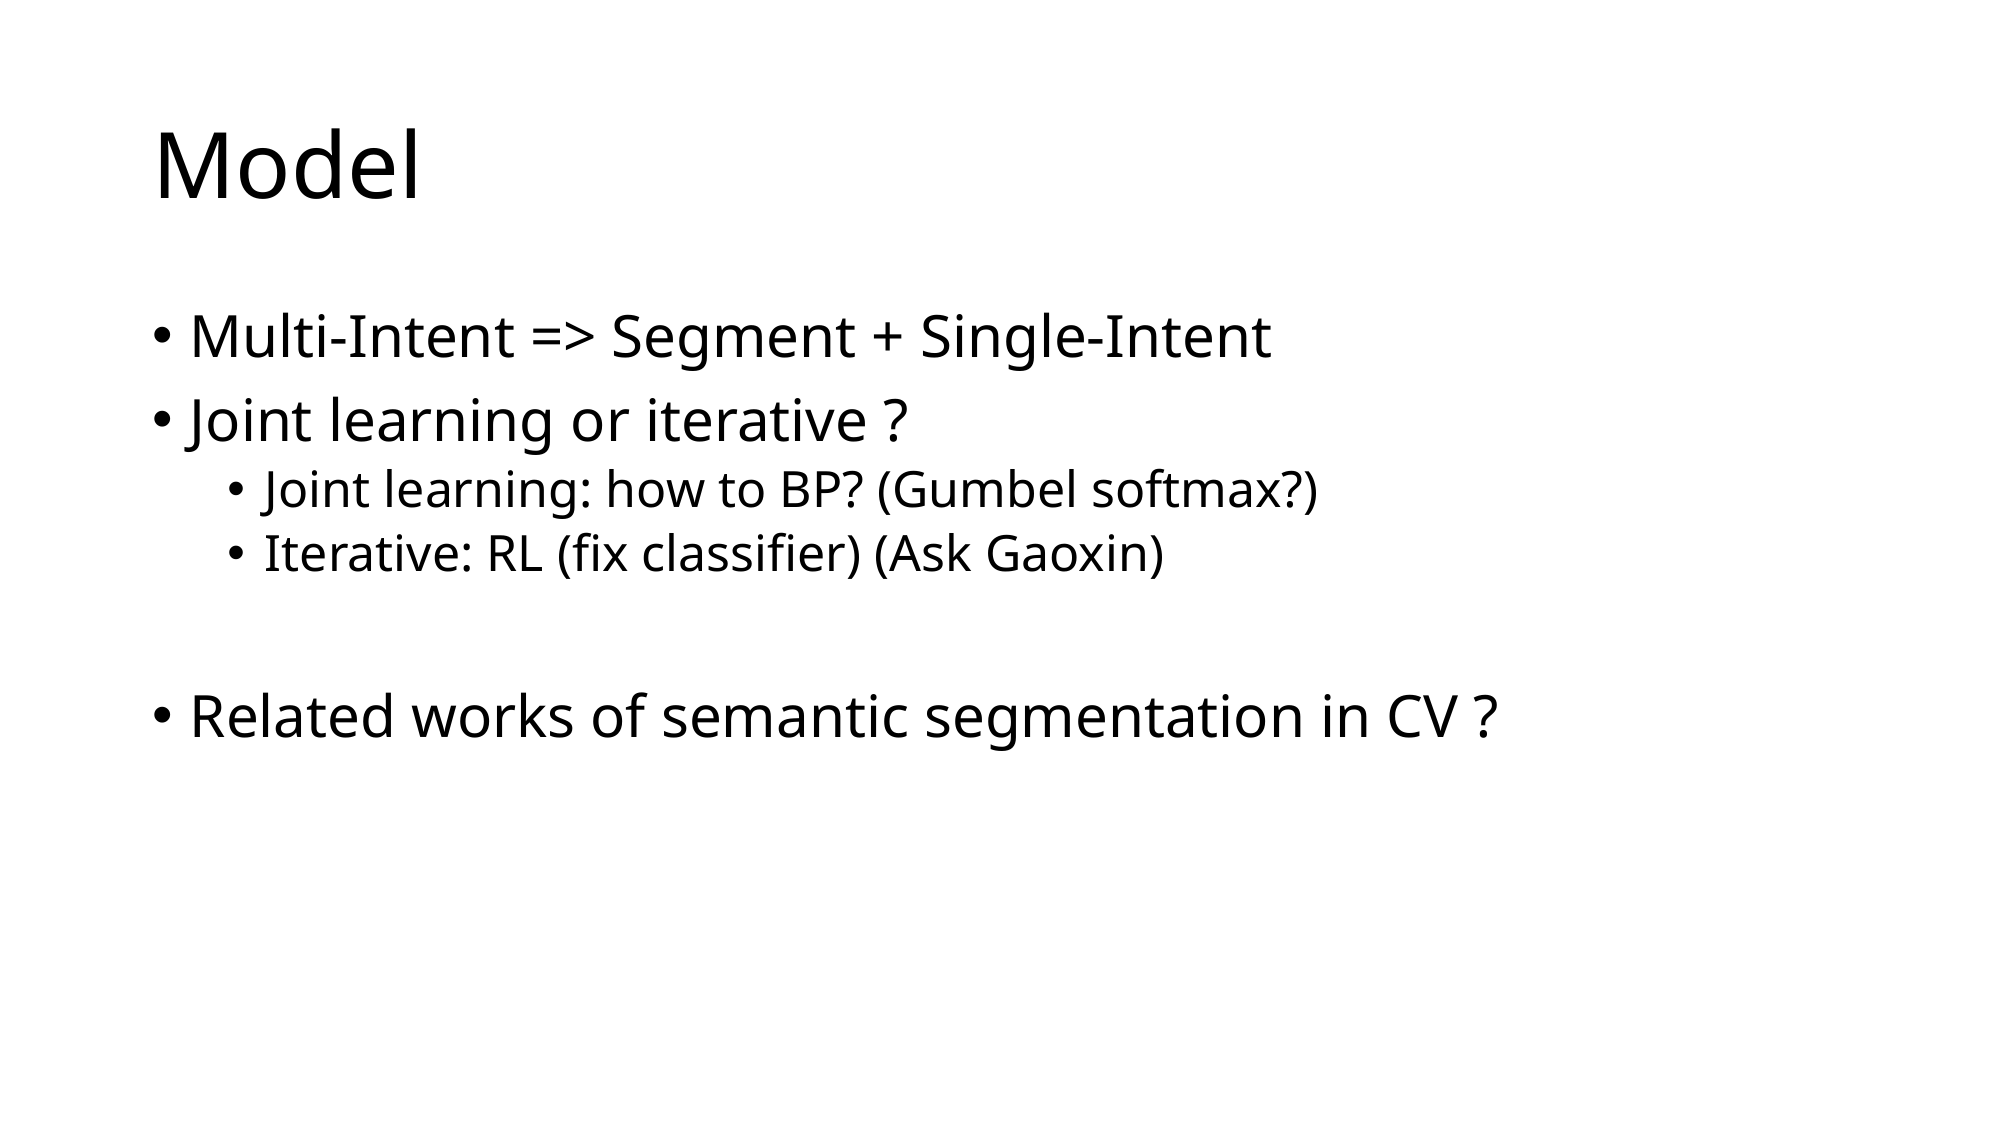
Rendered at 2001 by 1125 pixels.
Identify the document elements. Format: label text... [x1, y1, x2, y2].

list Multi-Intent => Segment + Single-Intent Joint learning or iterative ? Joint learning: how to BP? (Gumbel softmax?) Iterative: RL (fix classifier) (Ask Gaoxin) Related works of semantic segmentation in CV ? [137, 299, 1863, 1014]
title Model [137, 59, 1863, 278]
